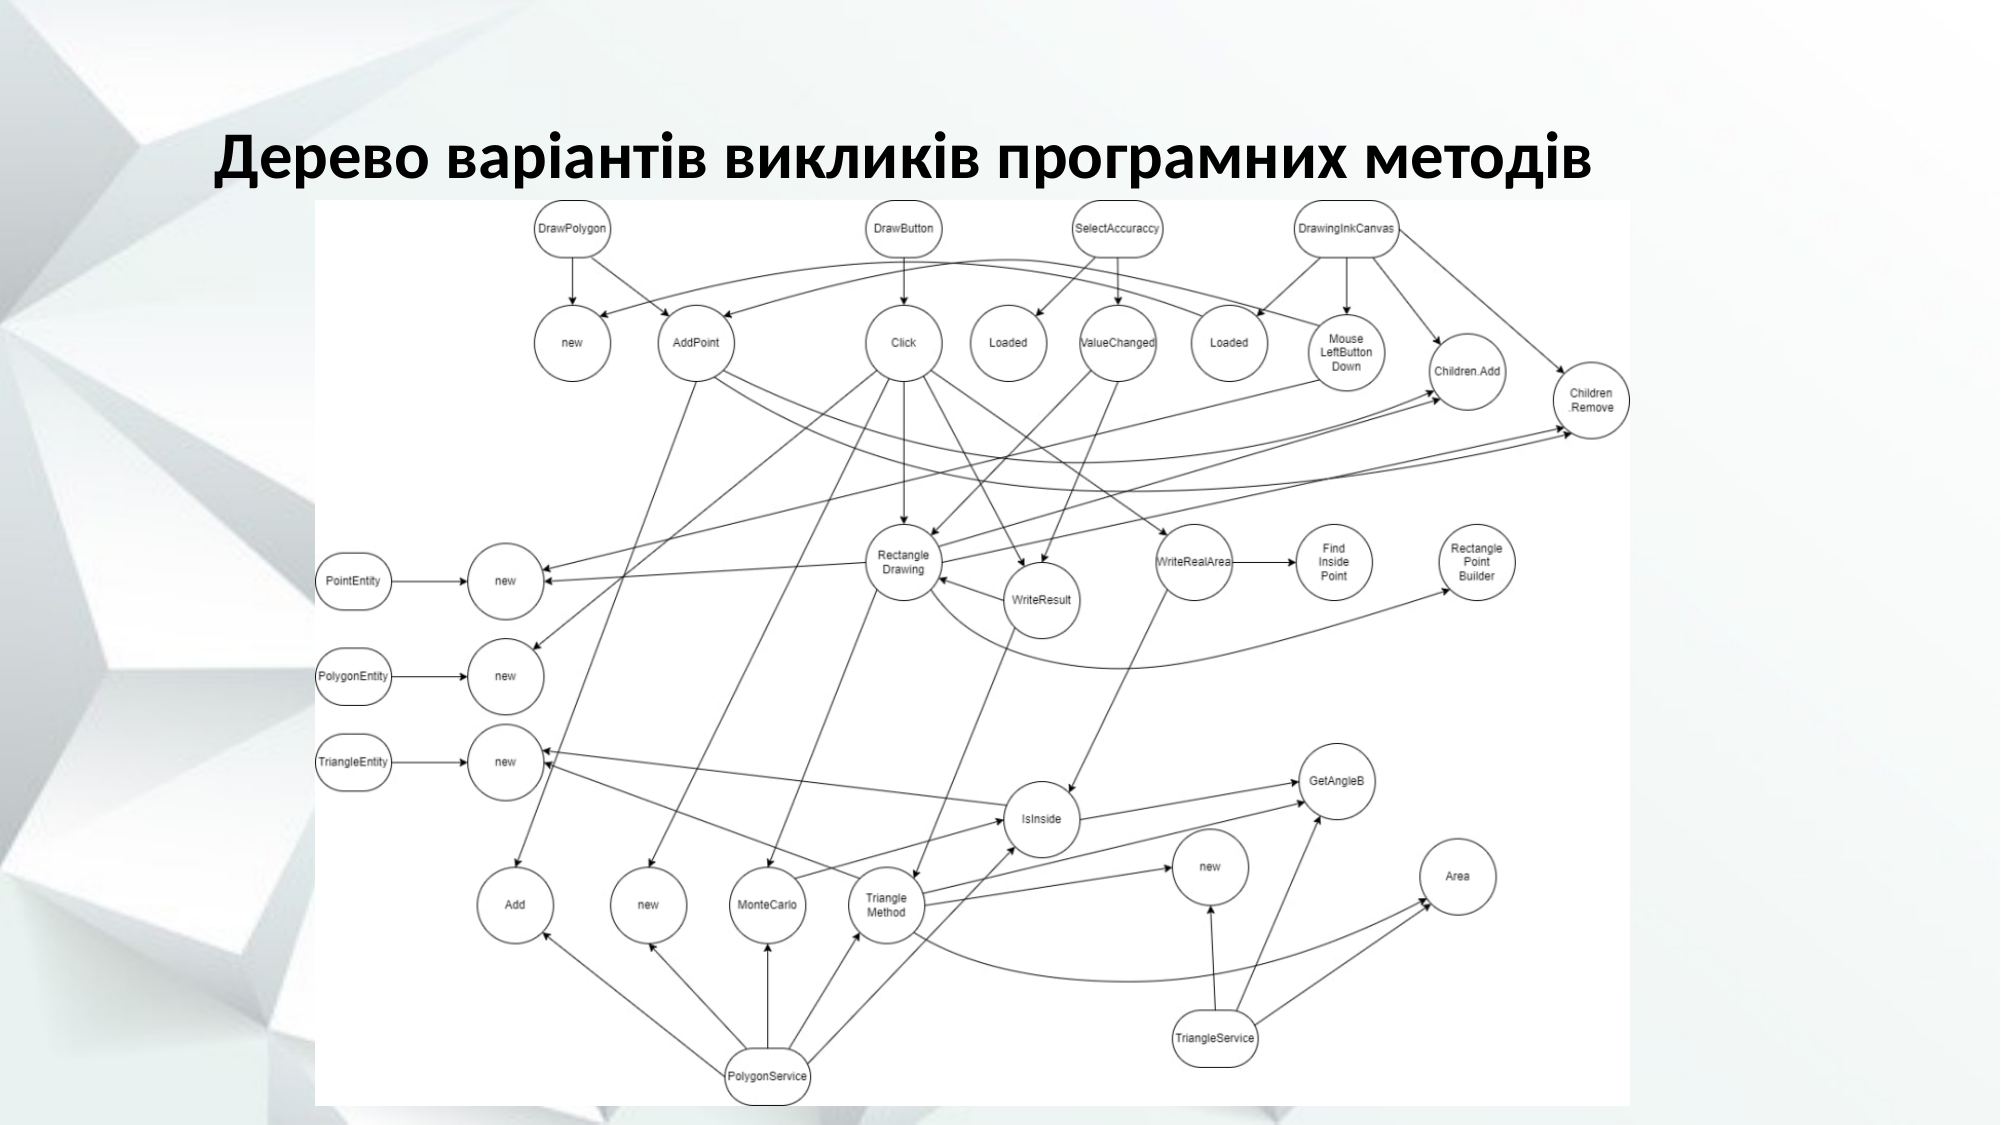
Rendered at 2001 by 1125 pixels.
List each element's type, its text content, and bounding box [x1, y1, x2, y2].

picture [0, 0, 2001, 1125]
text_box Дерево варіантів викликів програмних методів [200, 104, 1835, 200]
